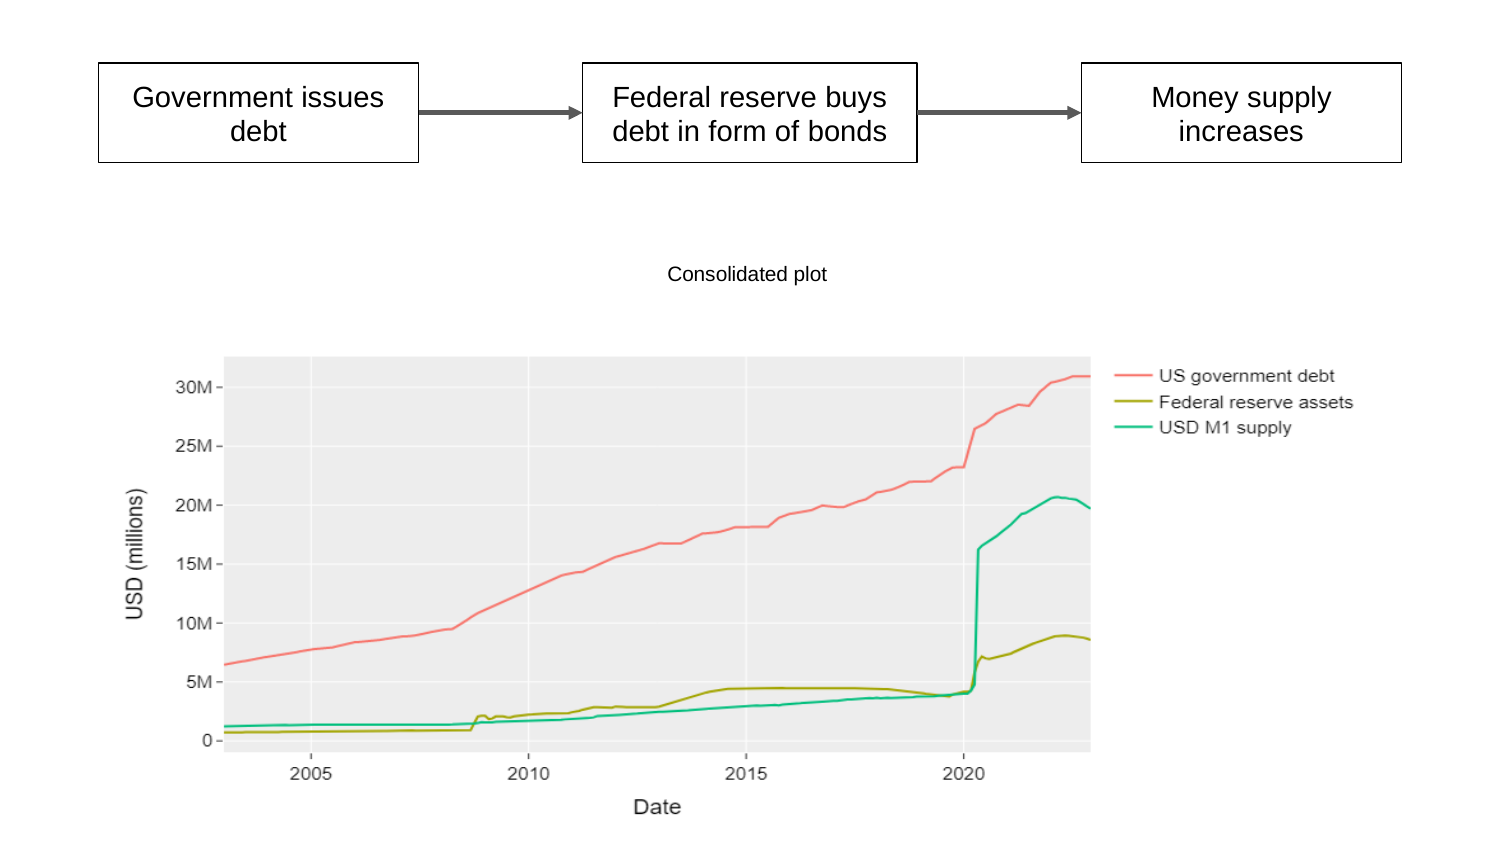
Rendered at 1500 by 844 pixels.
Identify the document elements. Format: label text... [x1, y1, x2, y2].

picture [122, 242, 1378, 844]
text_box Federal reserve buys debt in form of bonds [582, 62, 918, 163]
text_box Money supply increases [1081, 62, 1402, 163]
text_box Government issues debt [98, 62, 419, 163]
